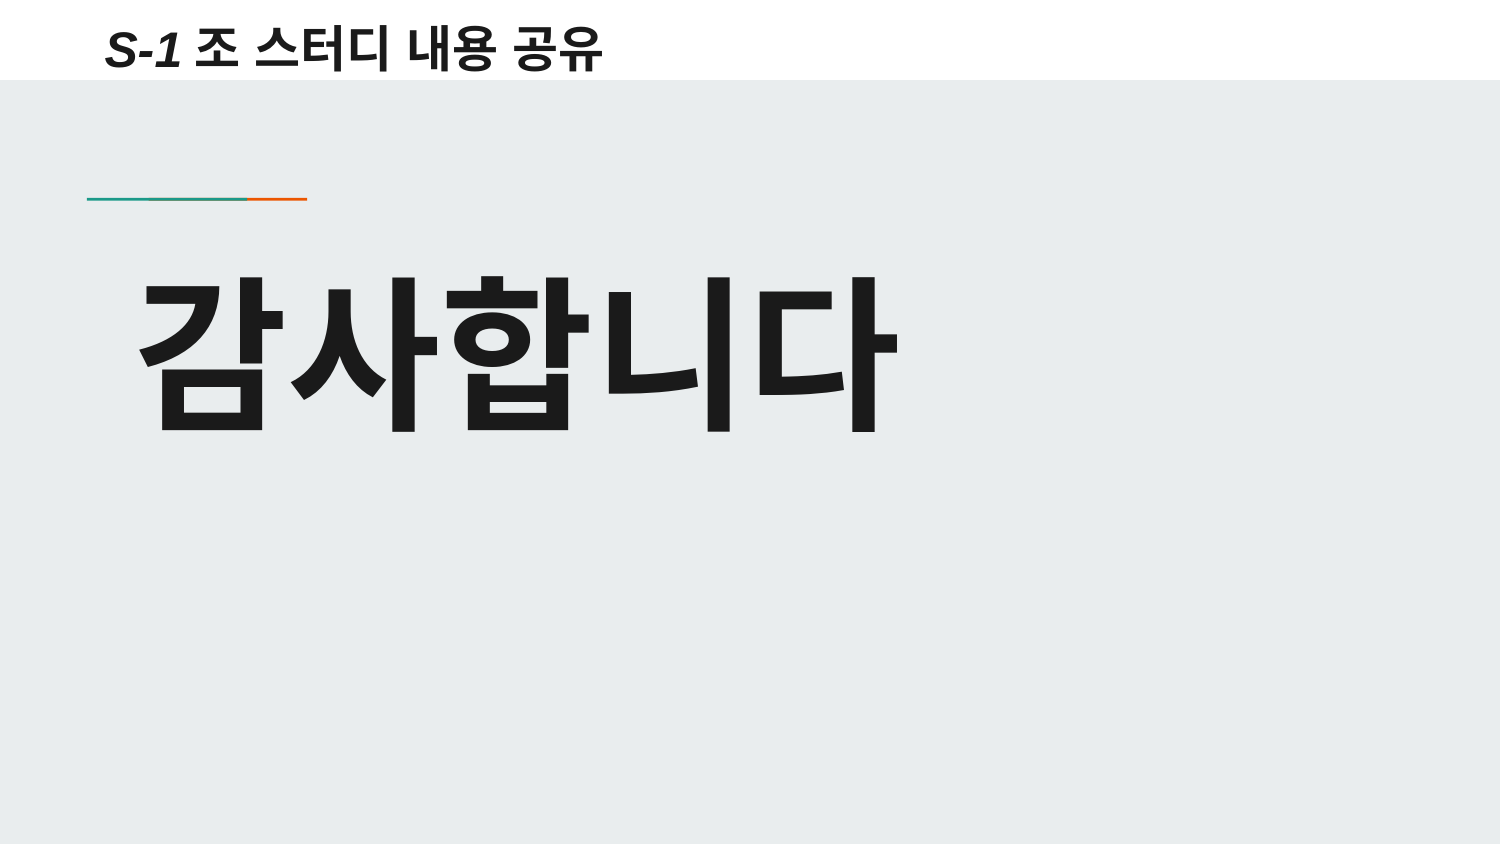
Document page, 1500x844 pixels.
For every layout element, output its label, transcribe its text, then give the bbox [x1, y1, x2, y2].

text_box S-1조 스터디 내용 공유 [89, 10, 706, 86]
title 감사합니다 [119, 236, 1381, 510]
